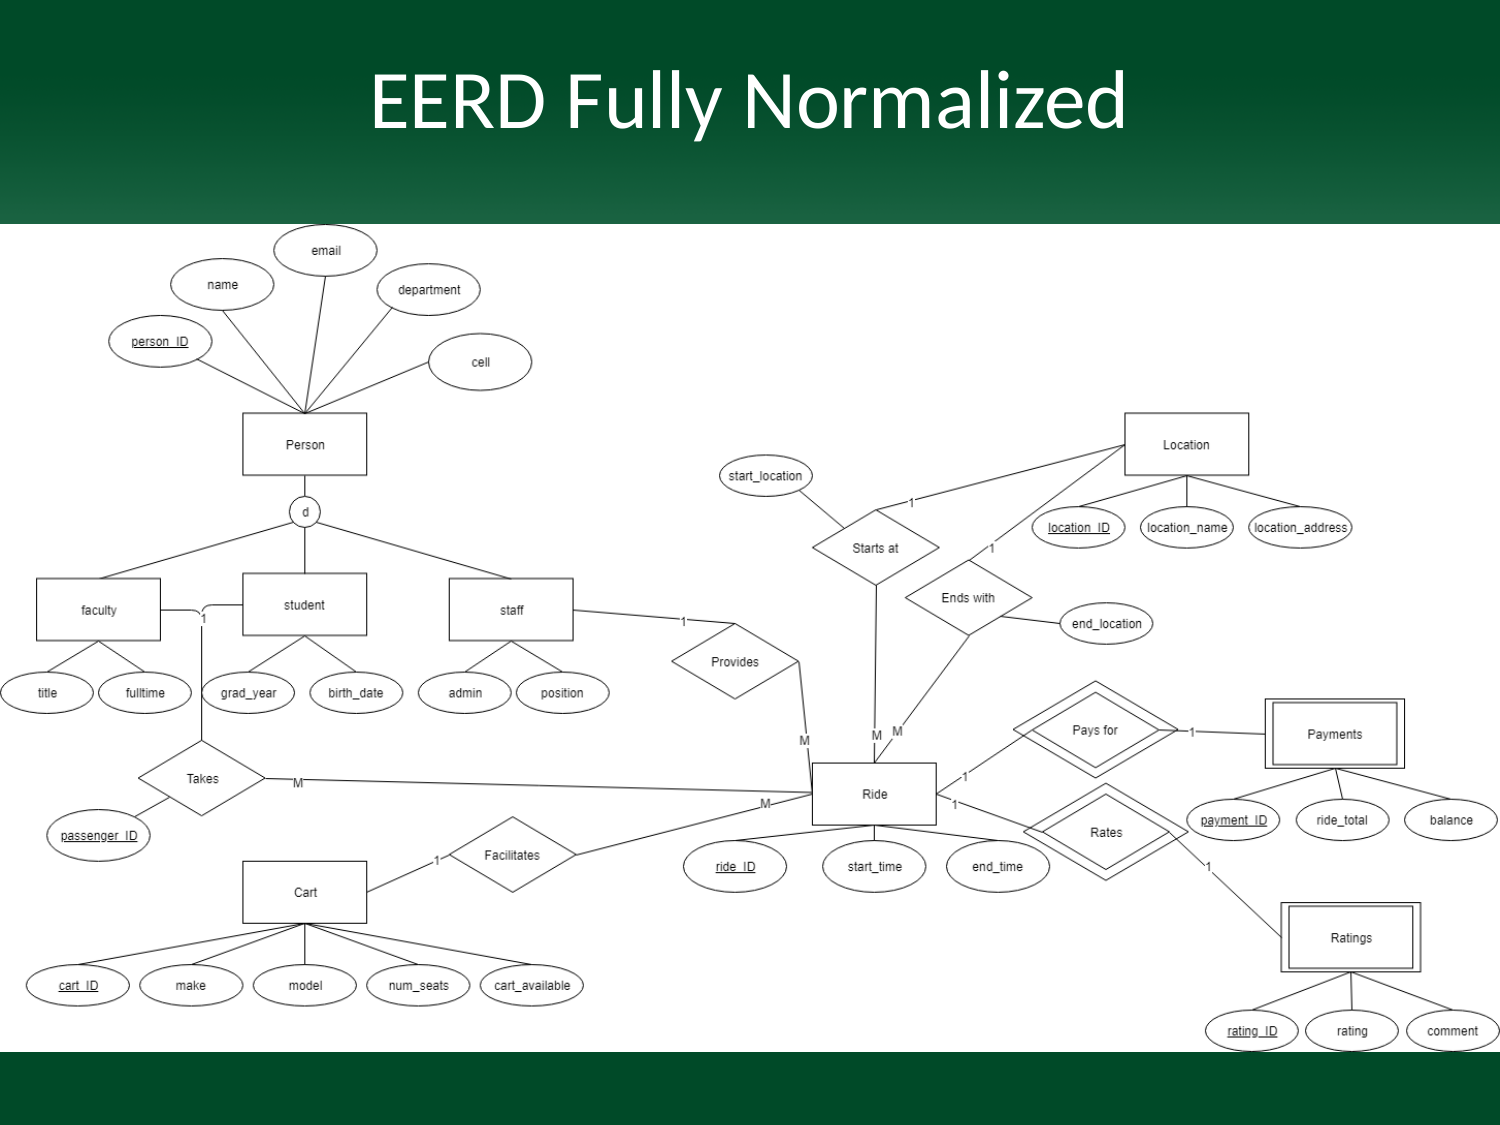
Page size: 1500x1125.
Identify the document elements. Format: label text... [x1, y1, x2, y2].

picture [0, 0, 1500, 1125]
text_box EERD Fully Normalized [354, 37, 1146, 153]
